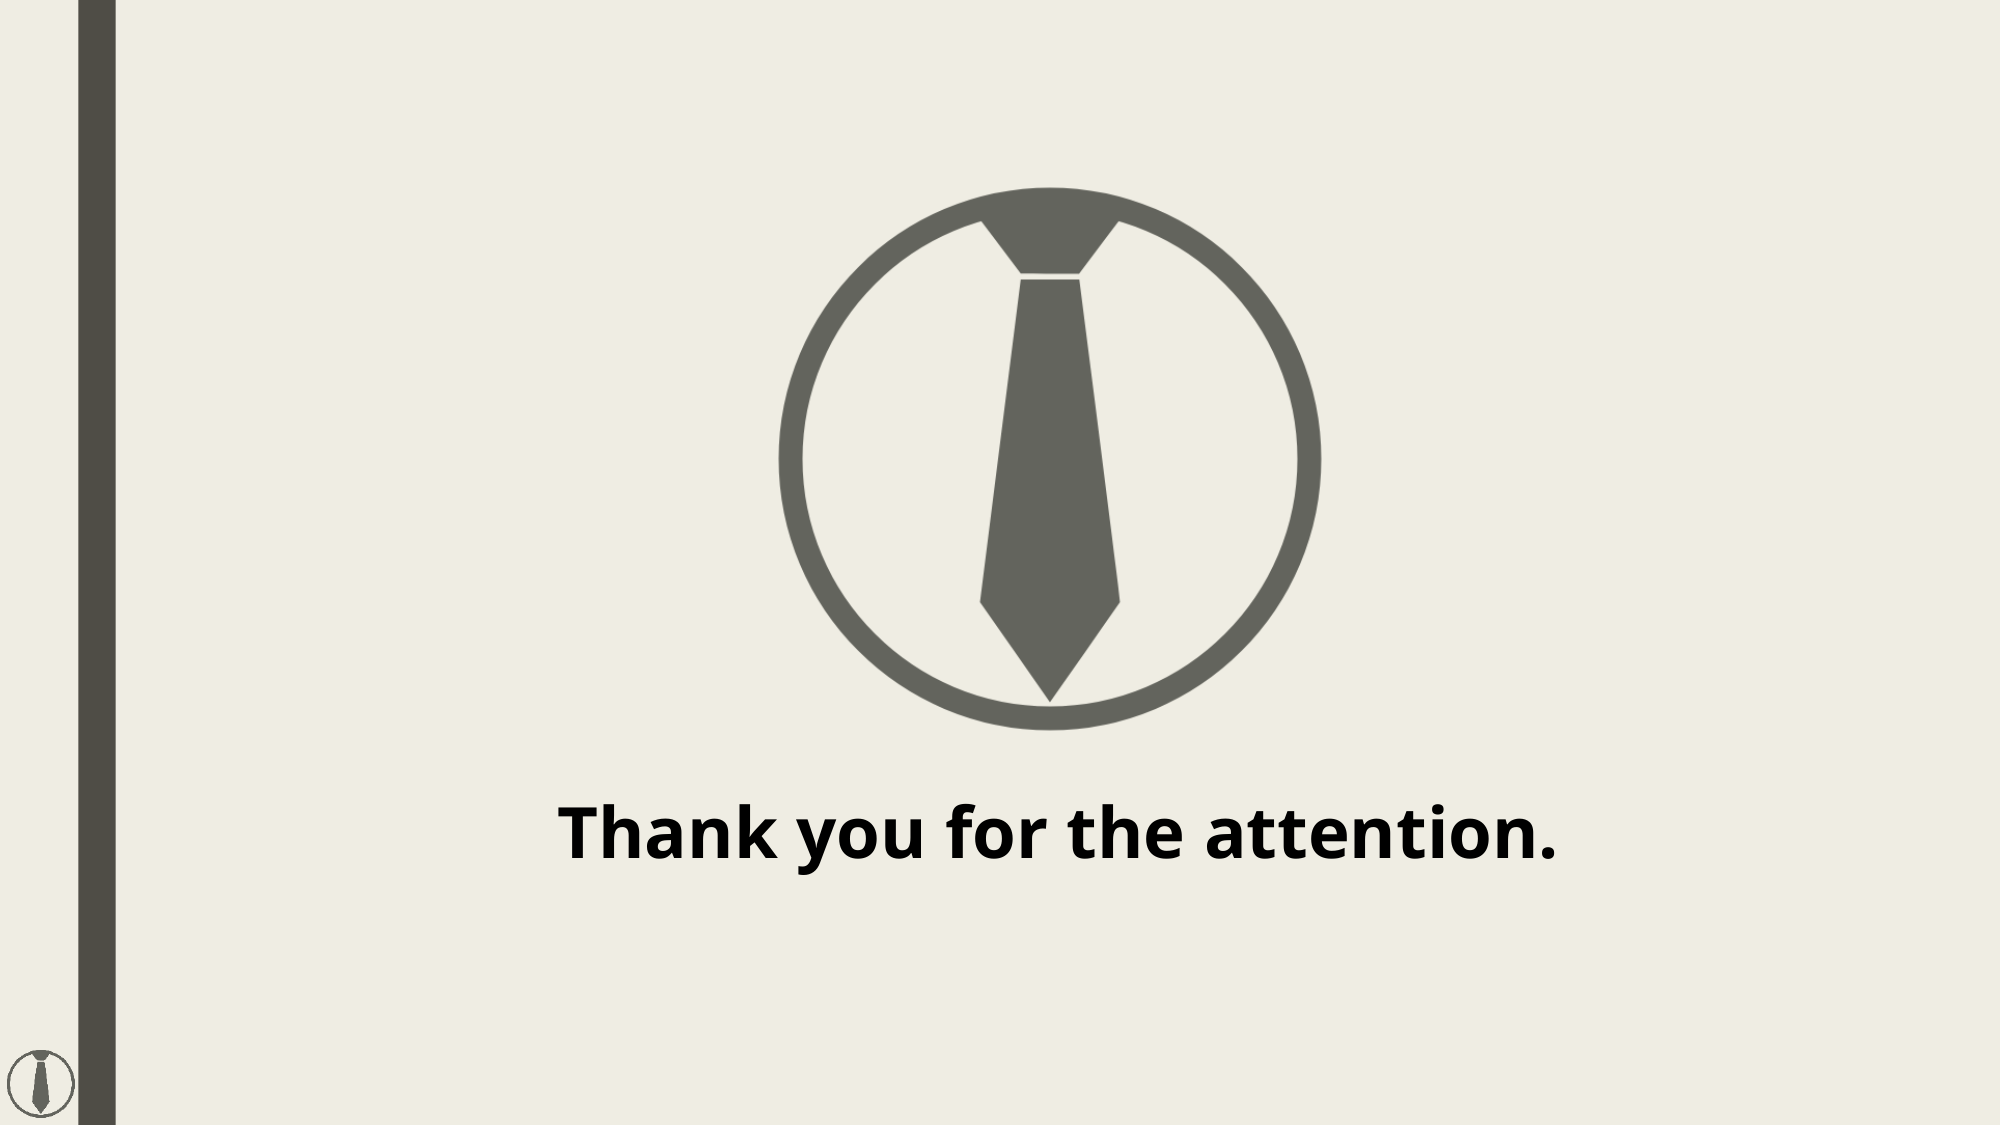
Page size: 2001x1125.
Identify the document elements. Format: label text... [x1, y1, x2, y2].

picture [0, 1042, 82, 1125]
text_box Thank you for the attention. [117, 790, 2000, 913]
picture [718, 126, 1383, 791]
